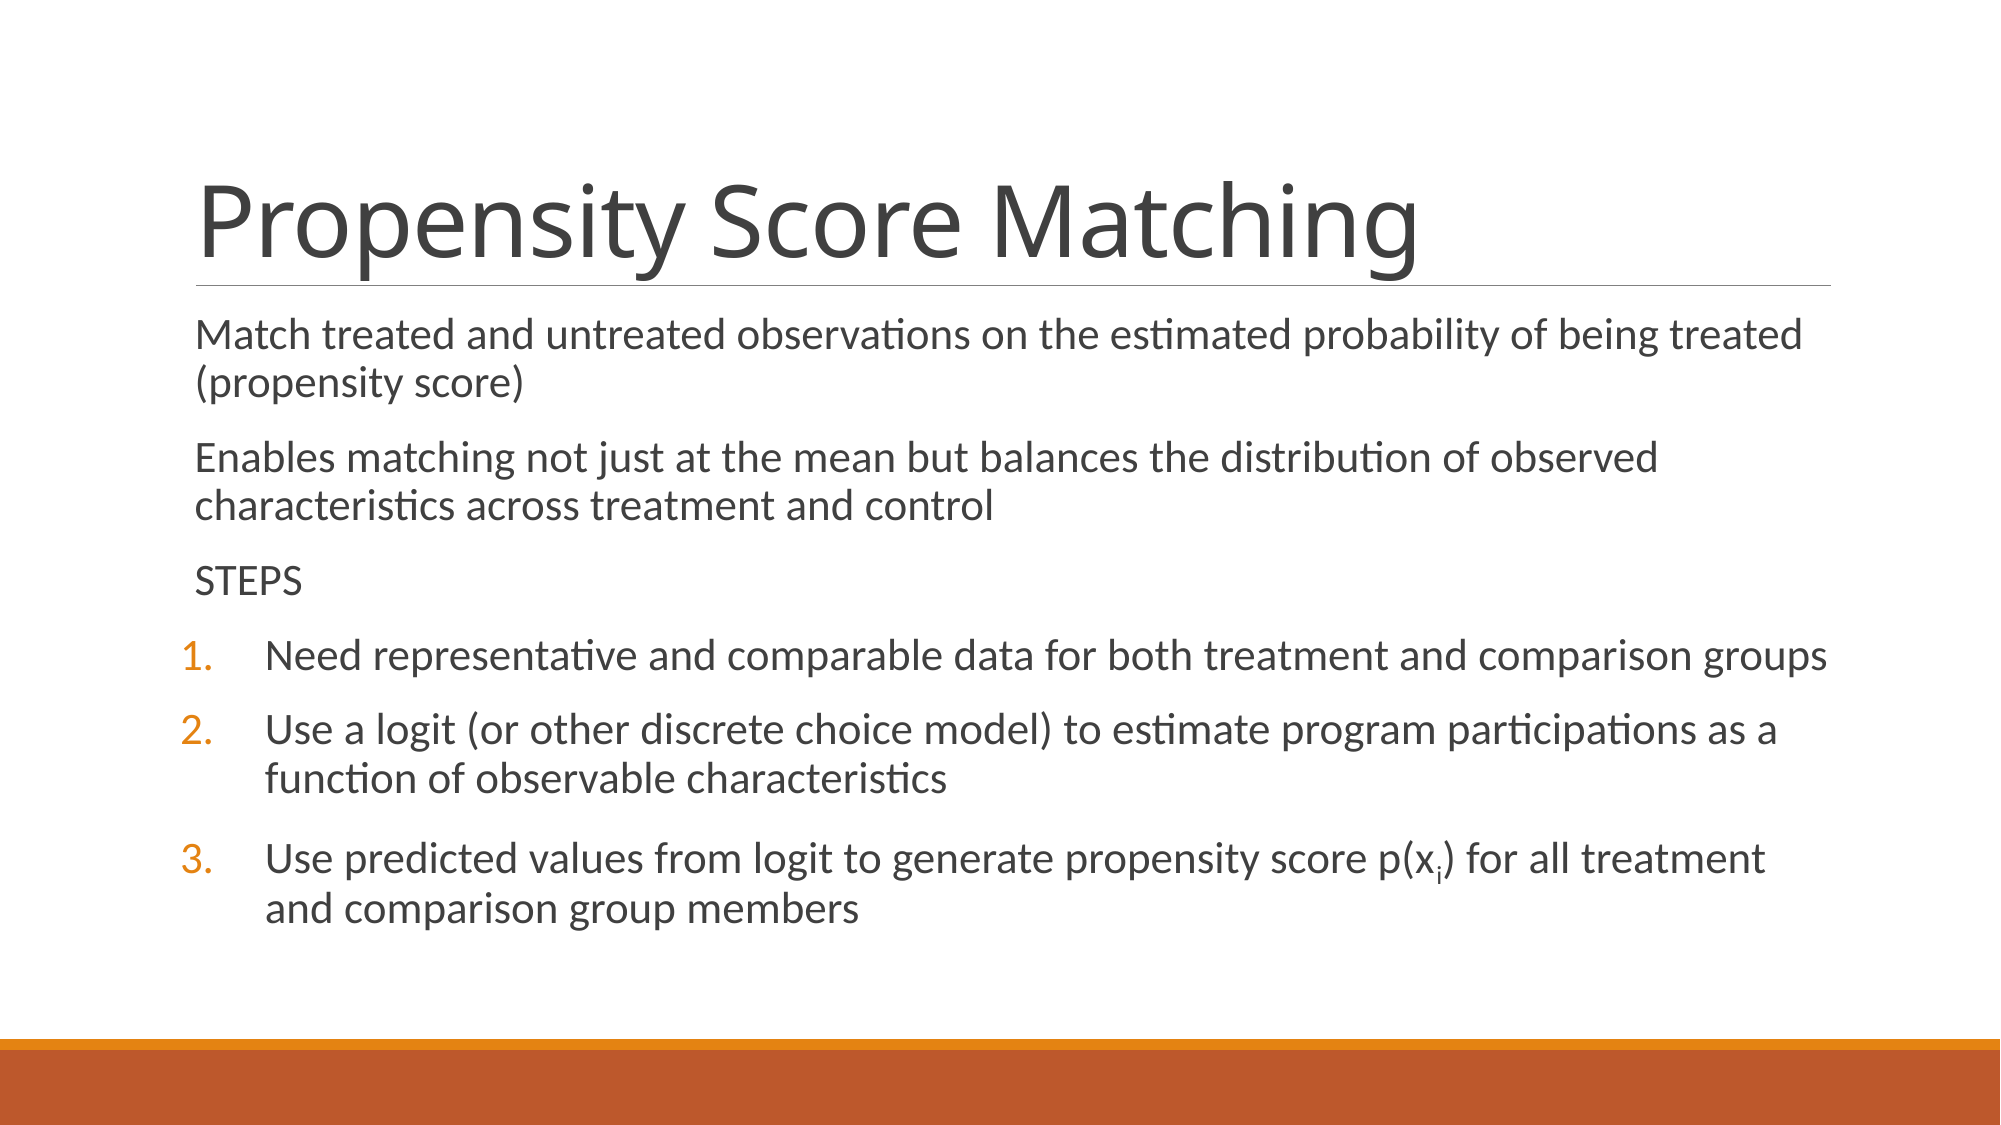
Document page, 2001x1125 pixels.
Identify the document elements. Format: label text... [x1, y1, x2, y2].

title Propensity Score Matching [180, 47, 1830, 285]
list Match treated and untreated observations on the estimated probability of being treated (propensity score) Enables matching not just at the mean but balances the distribution of observed characteristics across treatment and control STEPS Need representative and comparable data for both treatment and comparison groups Use a logit (or other discrete choice model) to estimate program participations as a function of observable characteristics Use predicted values from logit to generate propensity score p(xi) for all treatment and comparison group members [180, 302, 1830, 963]
